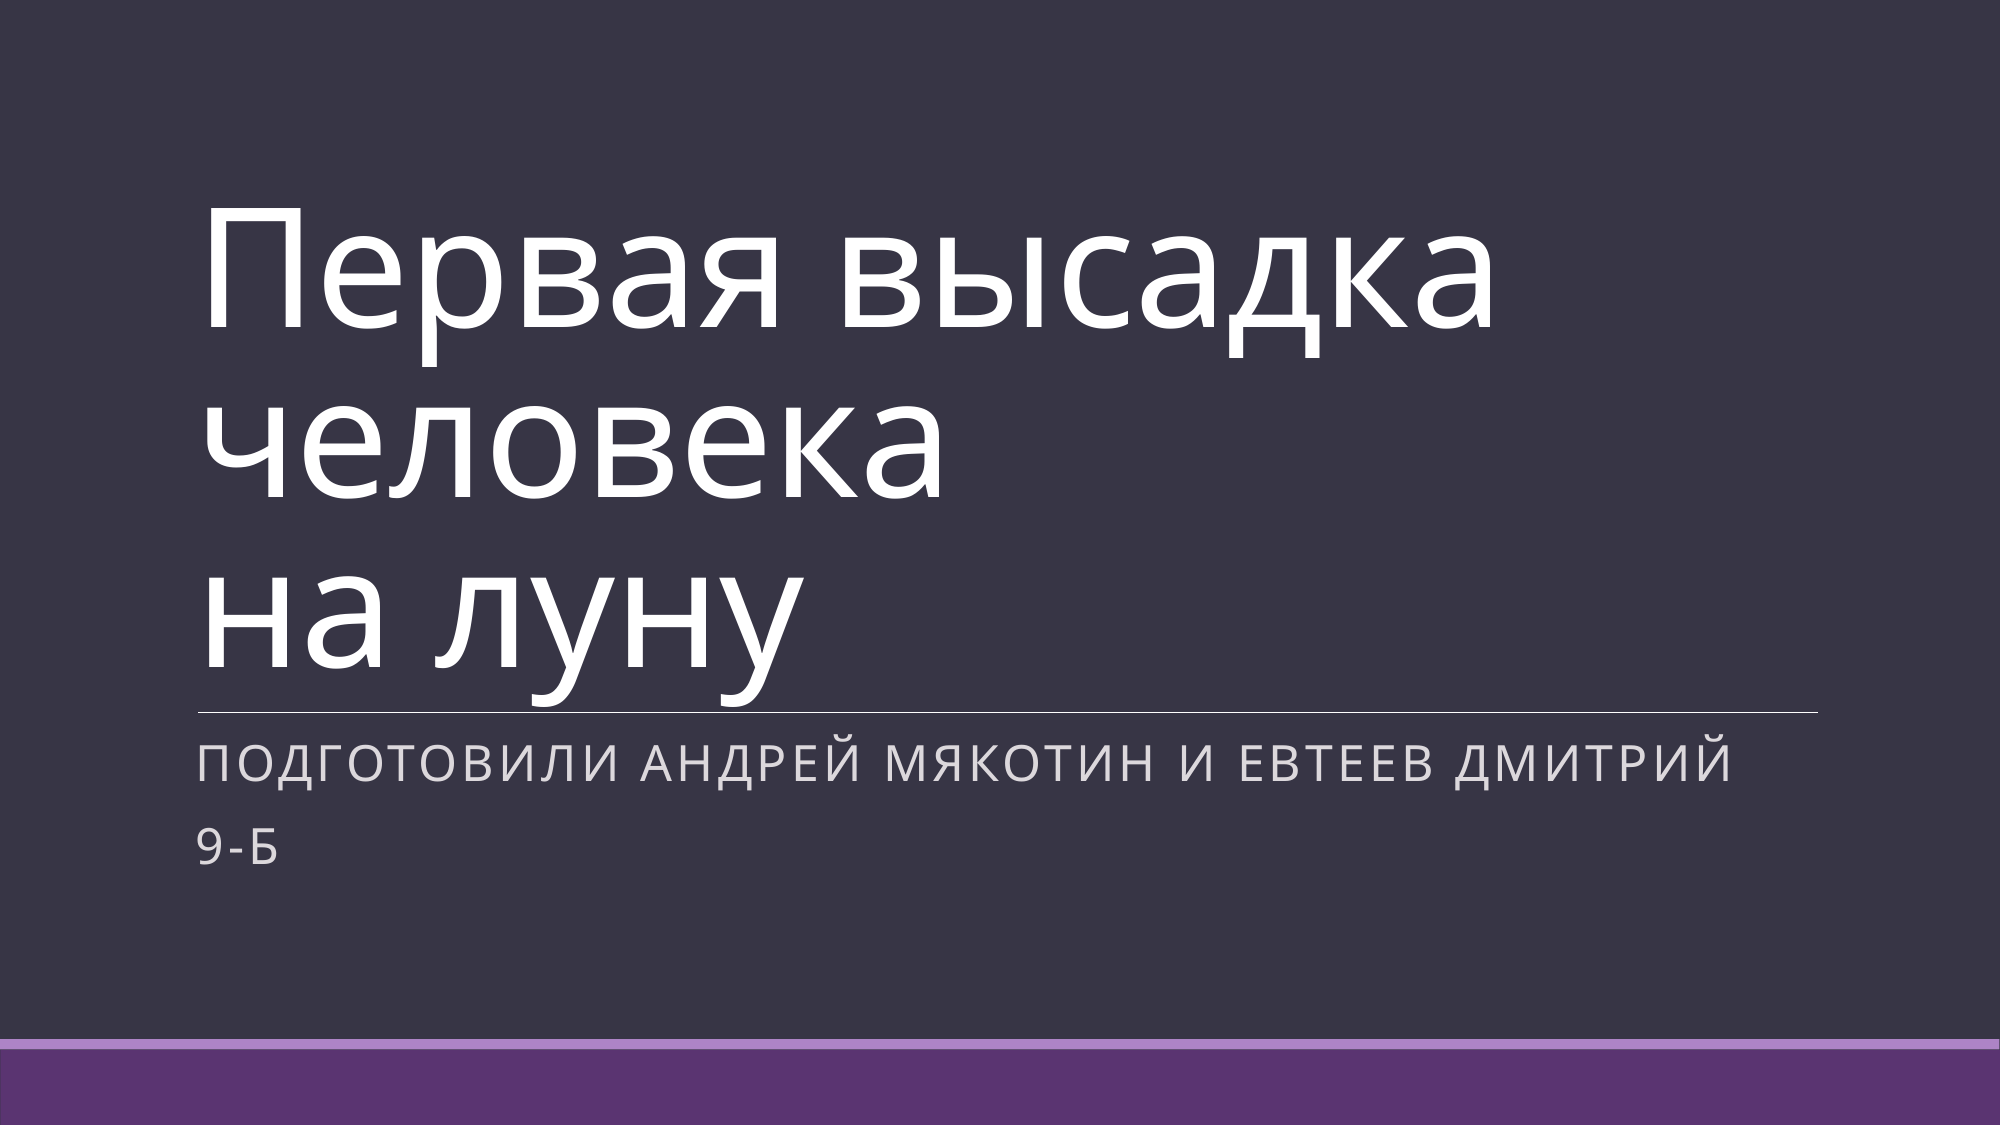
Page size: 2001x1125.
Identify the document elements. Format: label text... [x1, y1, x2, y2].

subtitle подготовили АндРЕЙ МЯКОТИН И ЕВТЕЕВ ДМИТРИЙ 9-Б [180, 730, 1831, 919]
title Первая высадка человека на луну [180, 124, 1830, 710]
